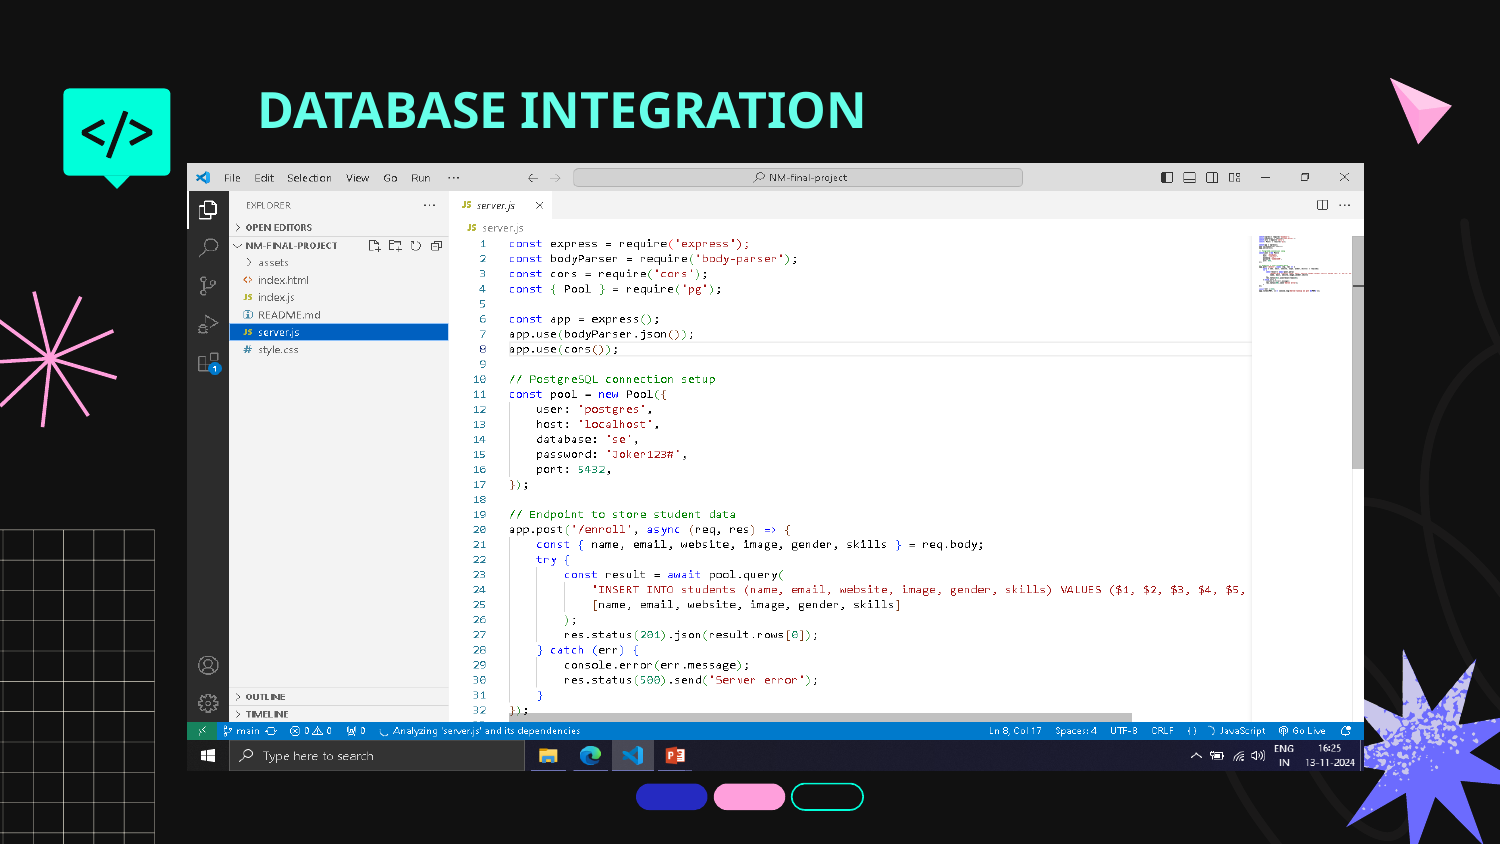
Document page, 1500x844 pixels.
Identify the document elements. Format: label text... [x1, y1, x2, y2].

picture [187, 163, 1364, 771]
text_box DATABASE INTEGRATION [242, 70, 882, 146]
